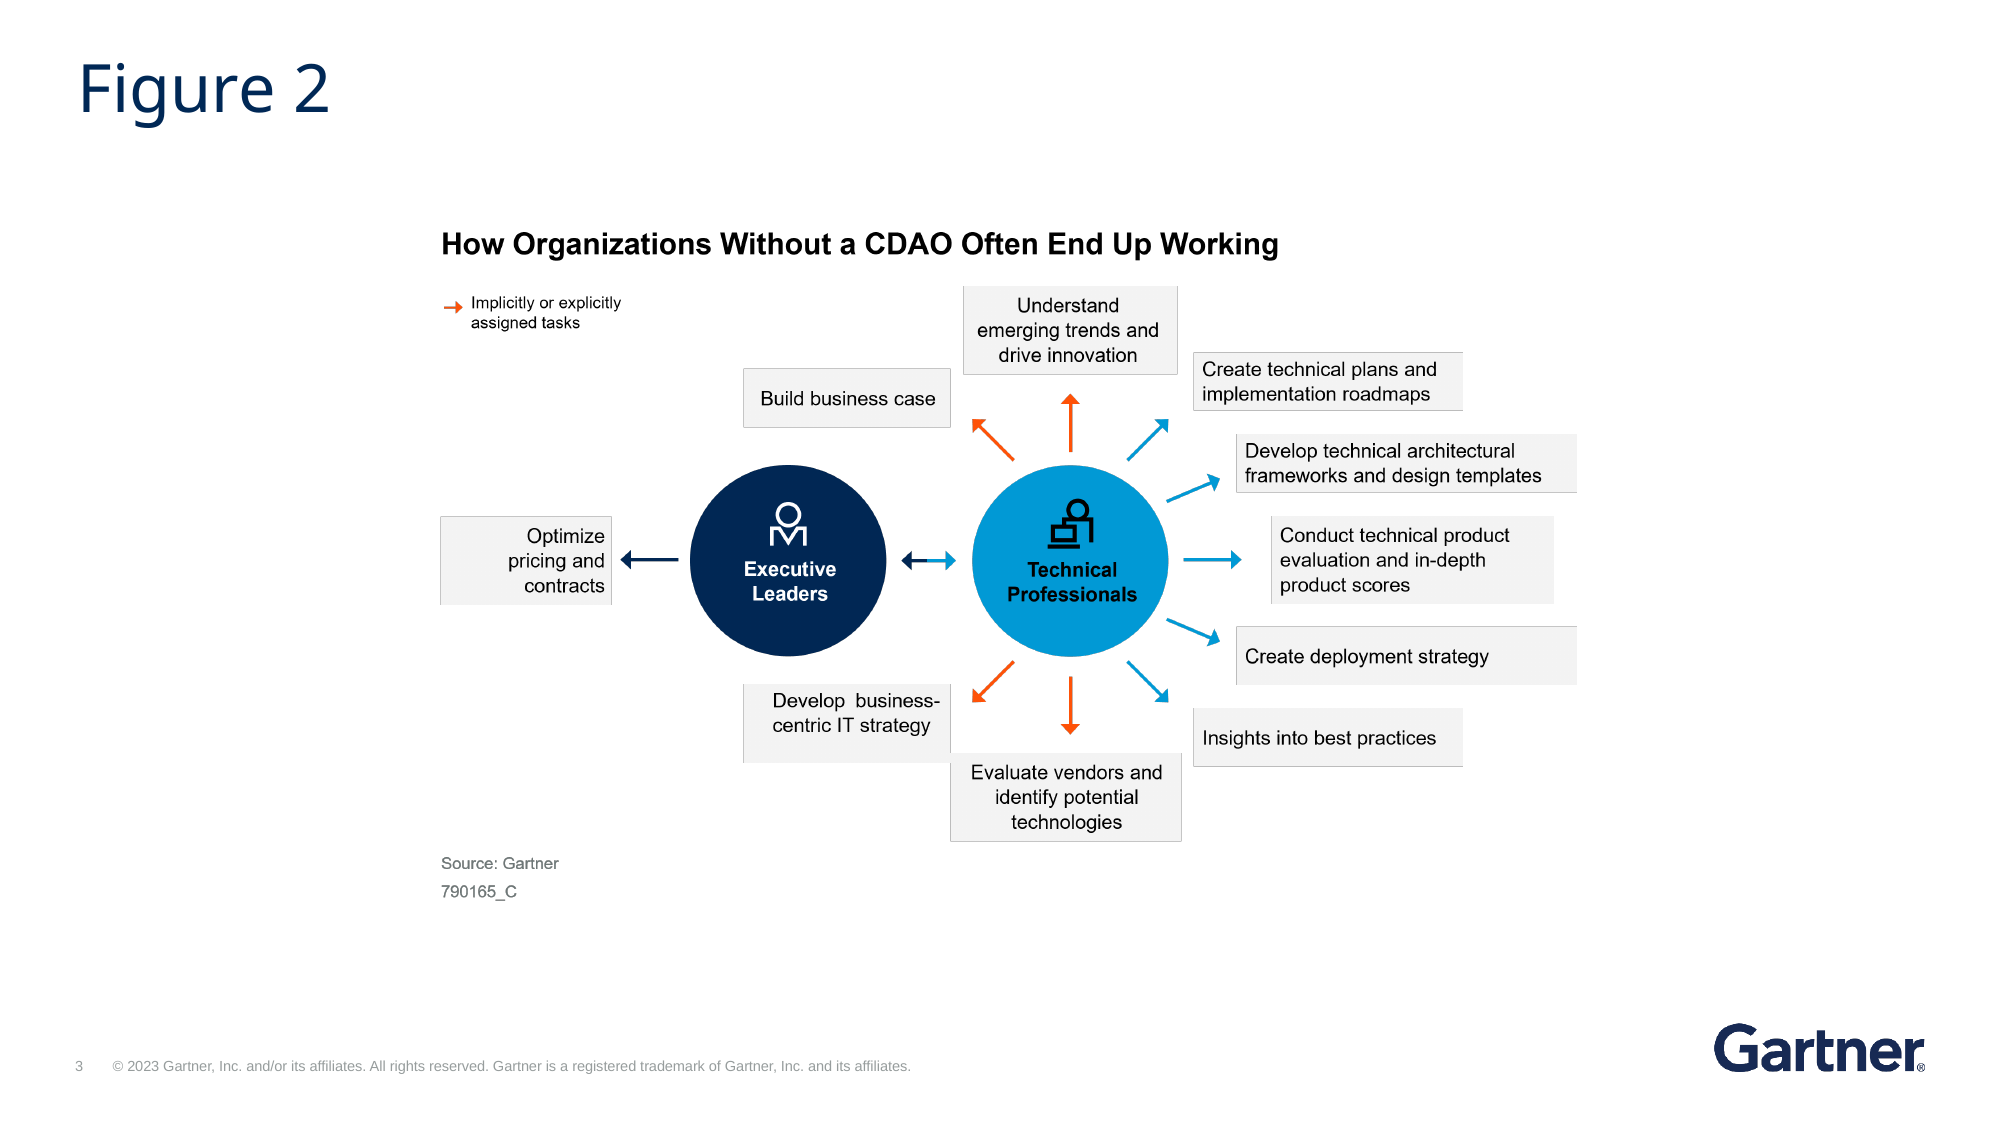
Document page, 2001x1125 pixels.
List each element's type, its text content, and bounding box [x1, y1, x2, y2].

text_box Figure 2 [62, 38, 1932, 134]
picture [1714, 1023, 1925, 1072]
picture [423, 216, 1577, 911]
